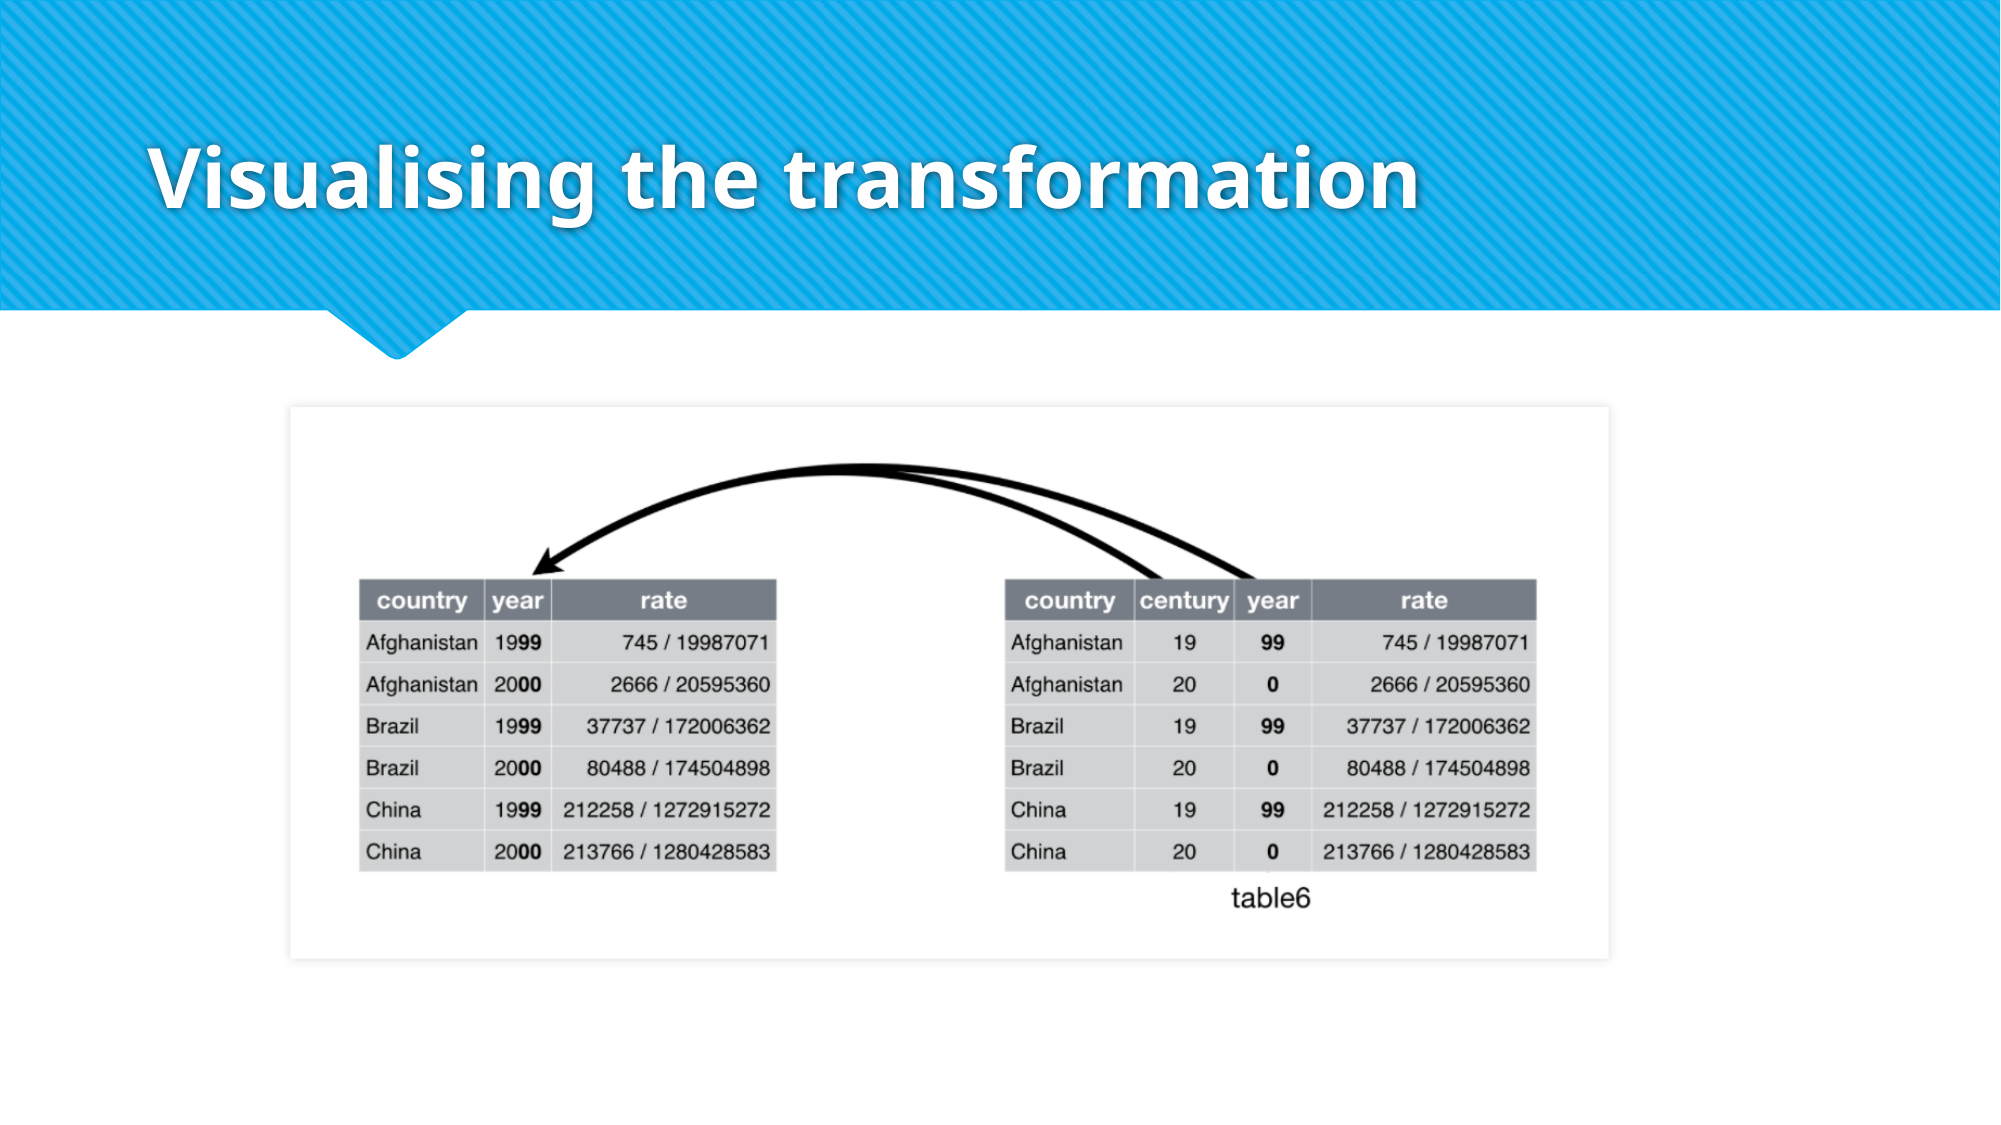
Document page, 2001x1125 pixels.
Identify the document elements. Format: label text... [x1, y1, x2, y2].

title Visualising the transformation [132, 73, 1868, 233]
picture [283, 394, 1626, 976]
